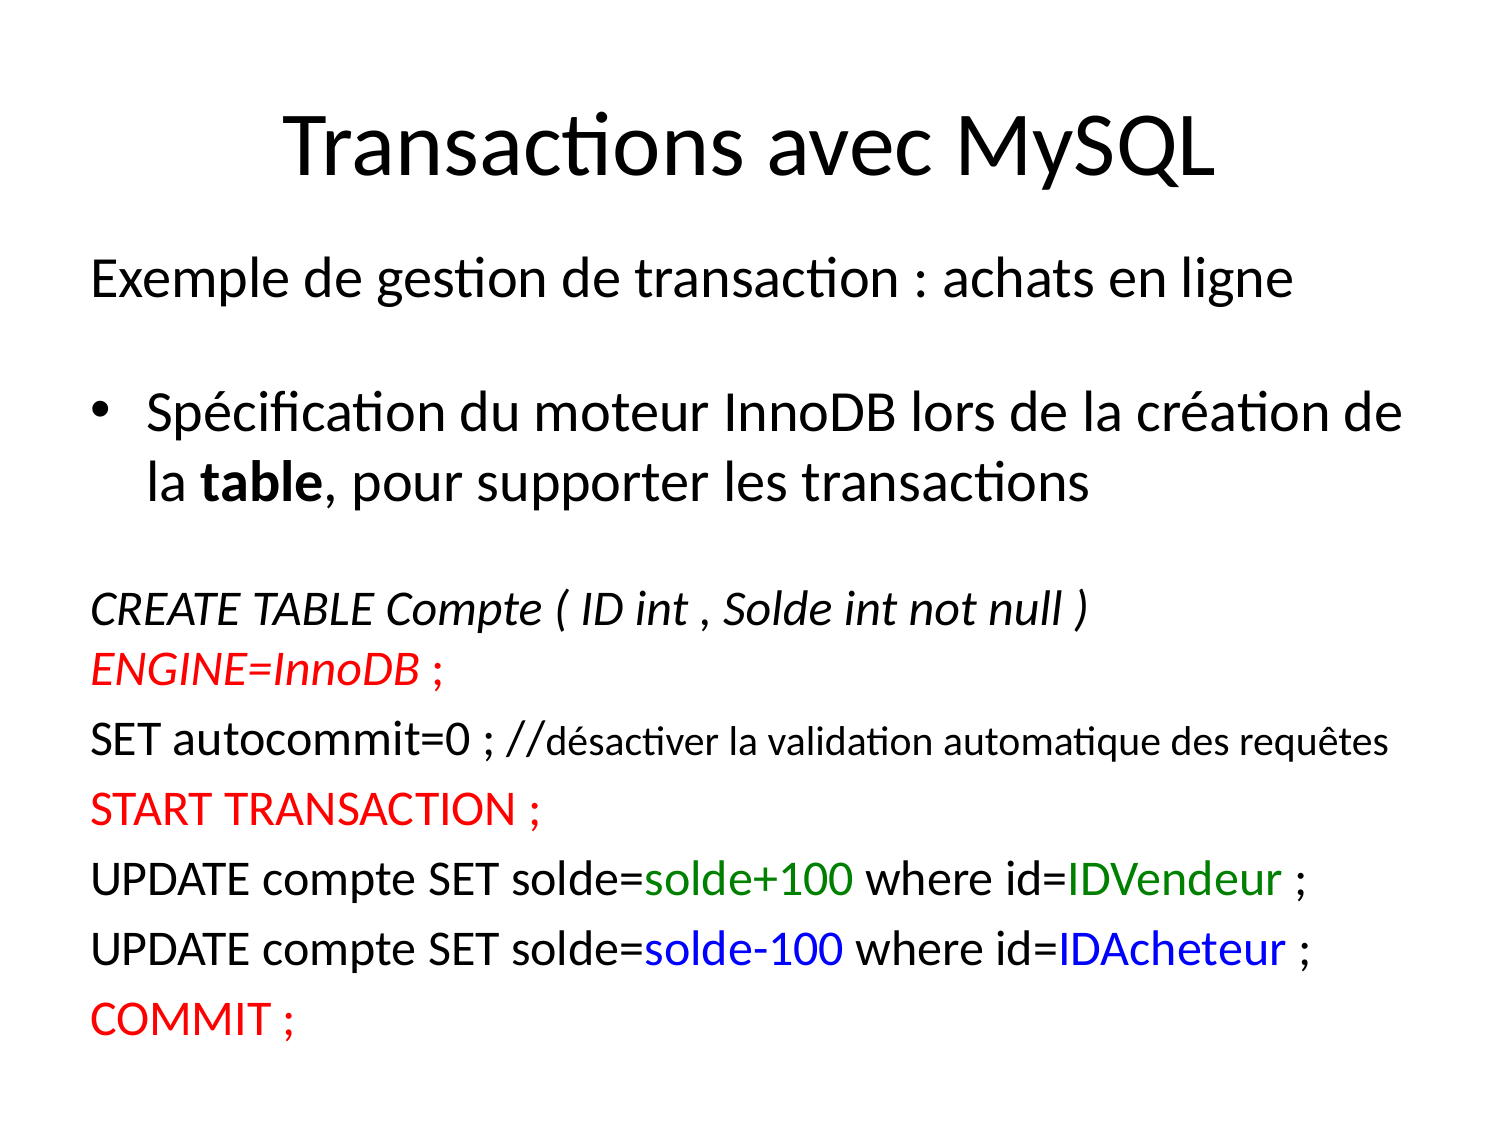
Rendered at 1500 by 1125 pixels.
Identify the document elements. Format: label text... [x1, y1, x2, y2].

title Transactions avec MySQL [75, 45, 1425, 231]
list Exemple de gestion de transaction : achats en ligne Spécification du moteur InnoDB lors de la création de la table, pour supporter les transactions CREATE TABLE Compte ( ID int , Solde int not null ) ENGINE=InnoDB ; SET autocommit=0 ; //désactiver la validation automatique des requêtes START TRANSACTION ; UPDATE compte SET solde=solde+100 where id=IDVendeur ; UPDATE compte SET solde=solde-100 where id=IDAcheteur ; COMMIT ; [75, 231, 1425, 1094]
